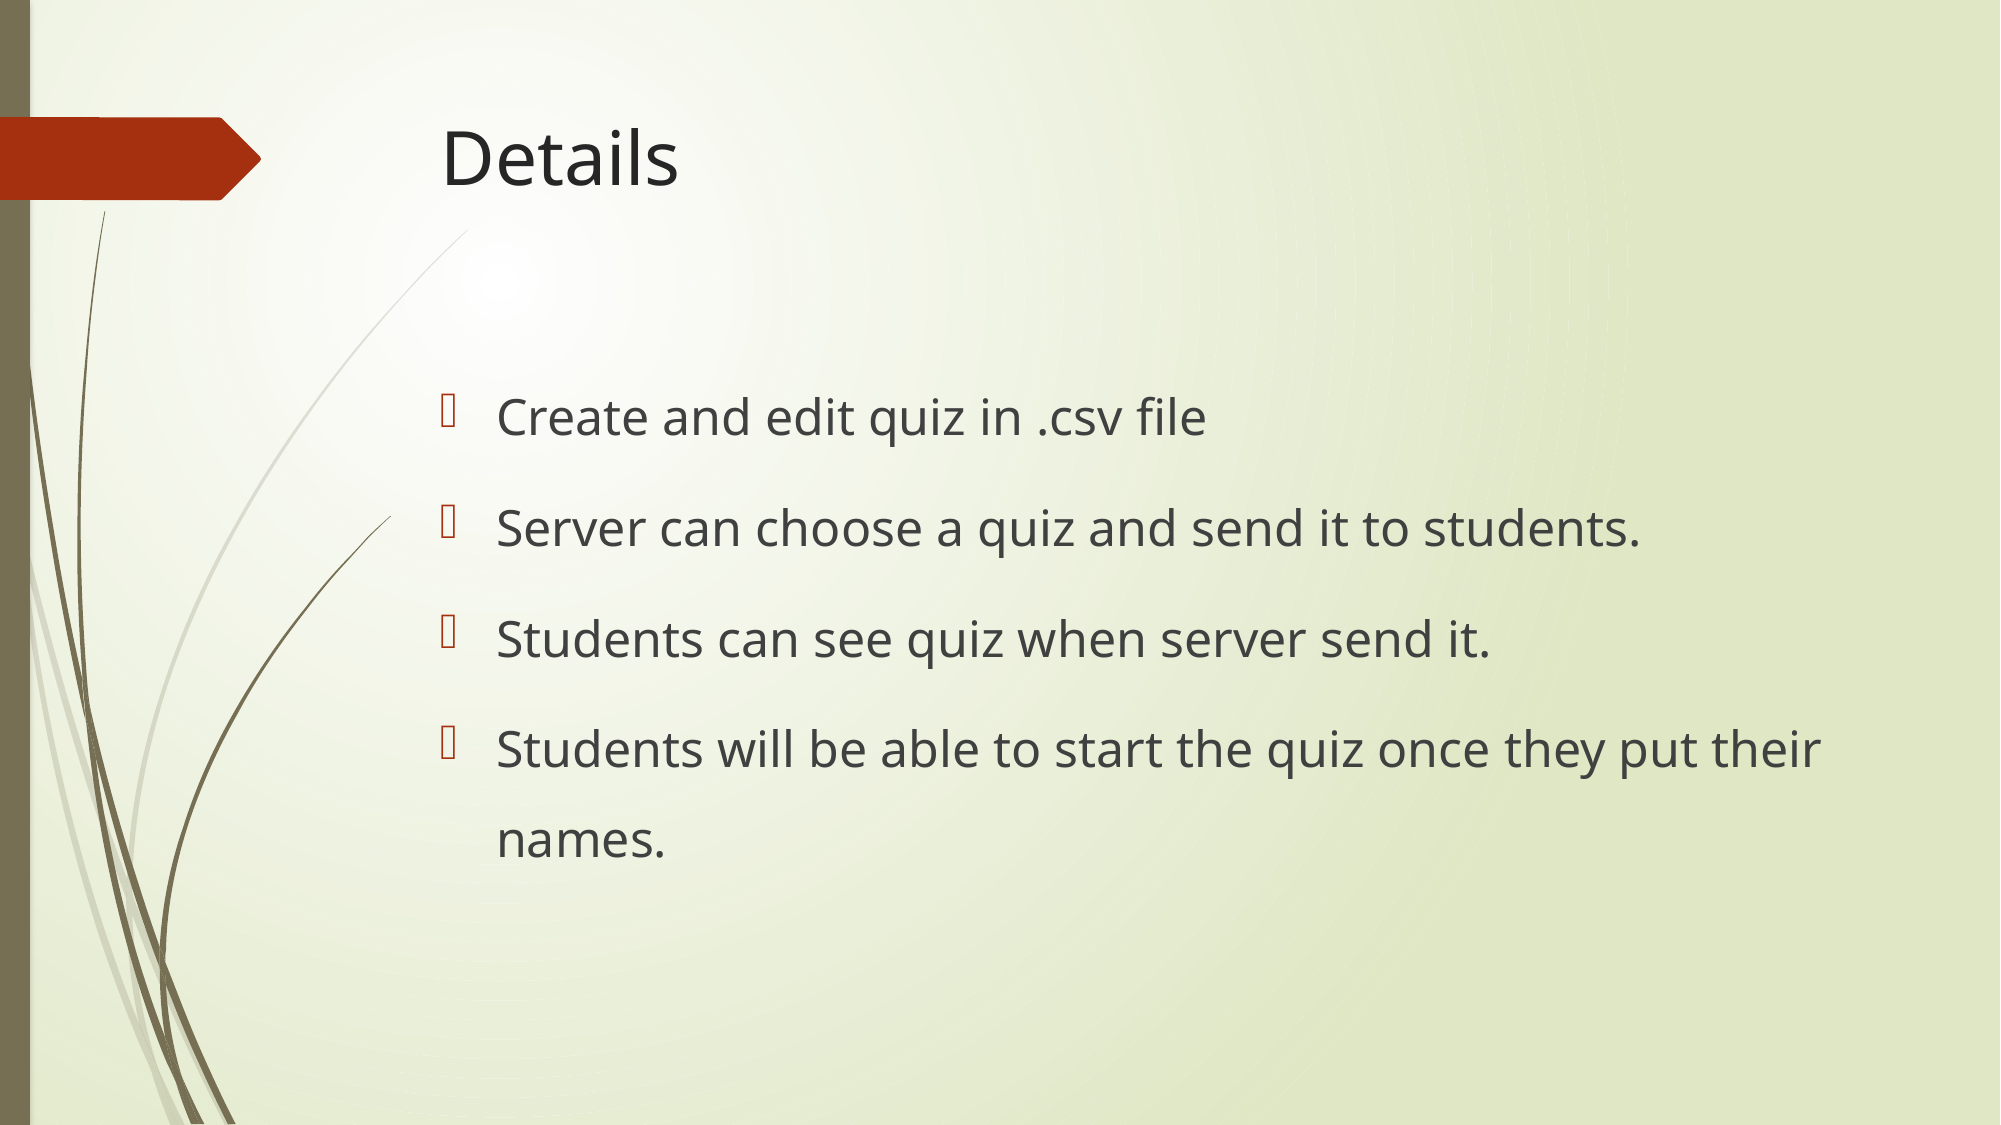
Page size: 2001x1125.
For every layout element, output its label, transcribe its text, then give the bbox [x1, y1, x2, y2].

list Create and edit quiz in .csv file Server can choose a quiz and send it to students. Students can see quiz when server send it. Students will be able to start the quiz once they put their names. [424, 347, 1888, 968]
title Details [425, 102, 1888, 313]
